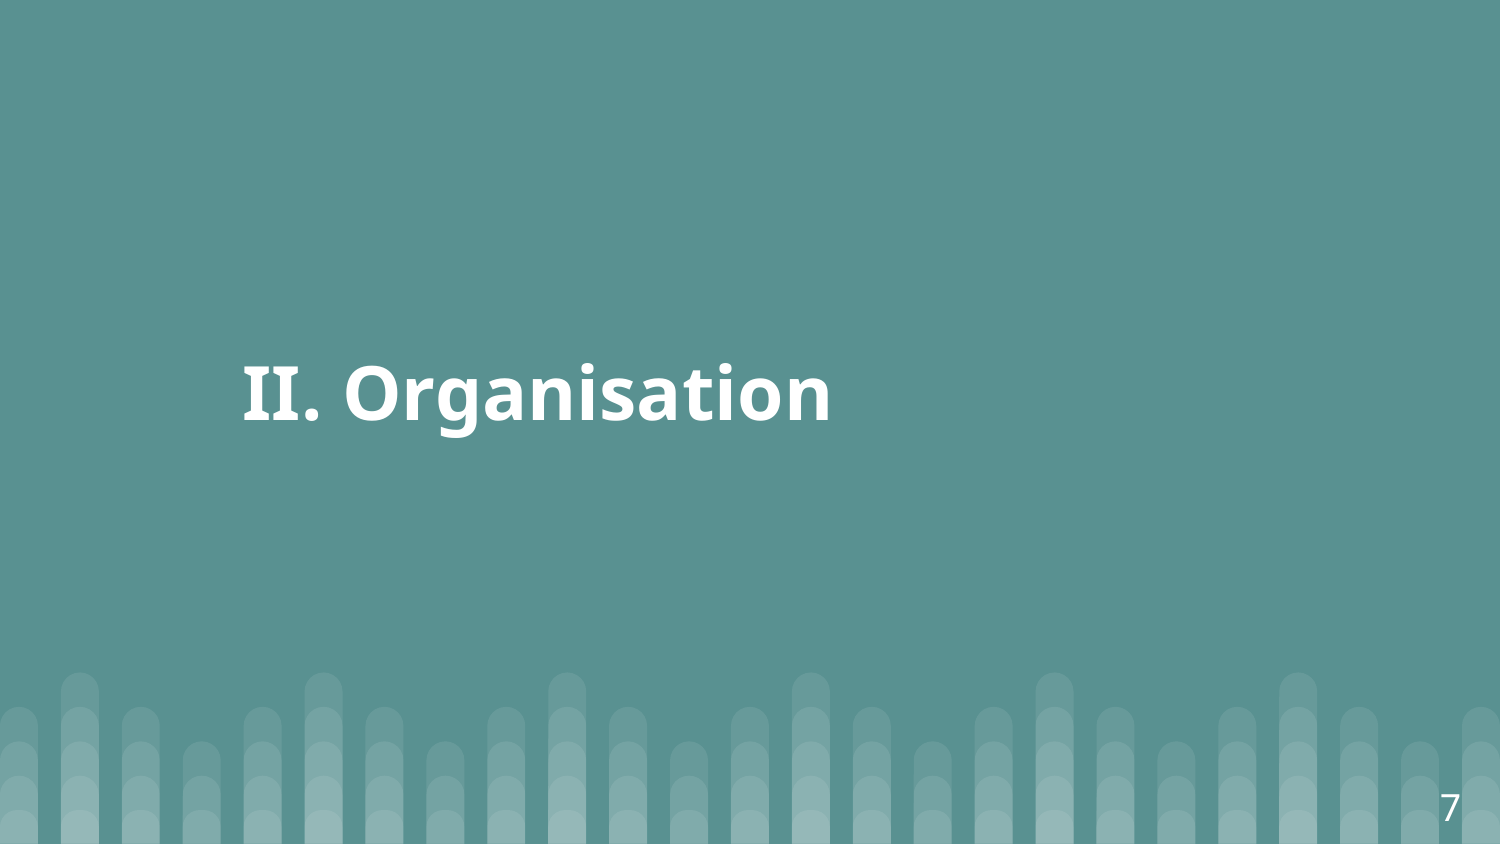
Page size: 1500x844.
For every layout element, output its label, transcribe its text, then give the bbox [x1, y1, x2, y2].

slide_number ‹#› [1386, 777, 1477, 842]
list II. Organisation [227, 330, 1273, 513]
